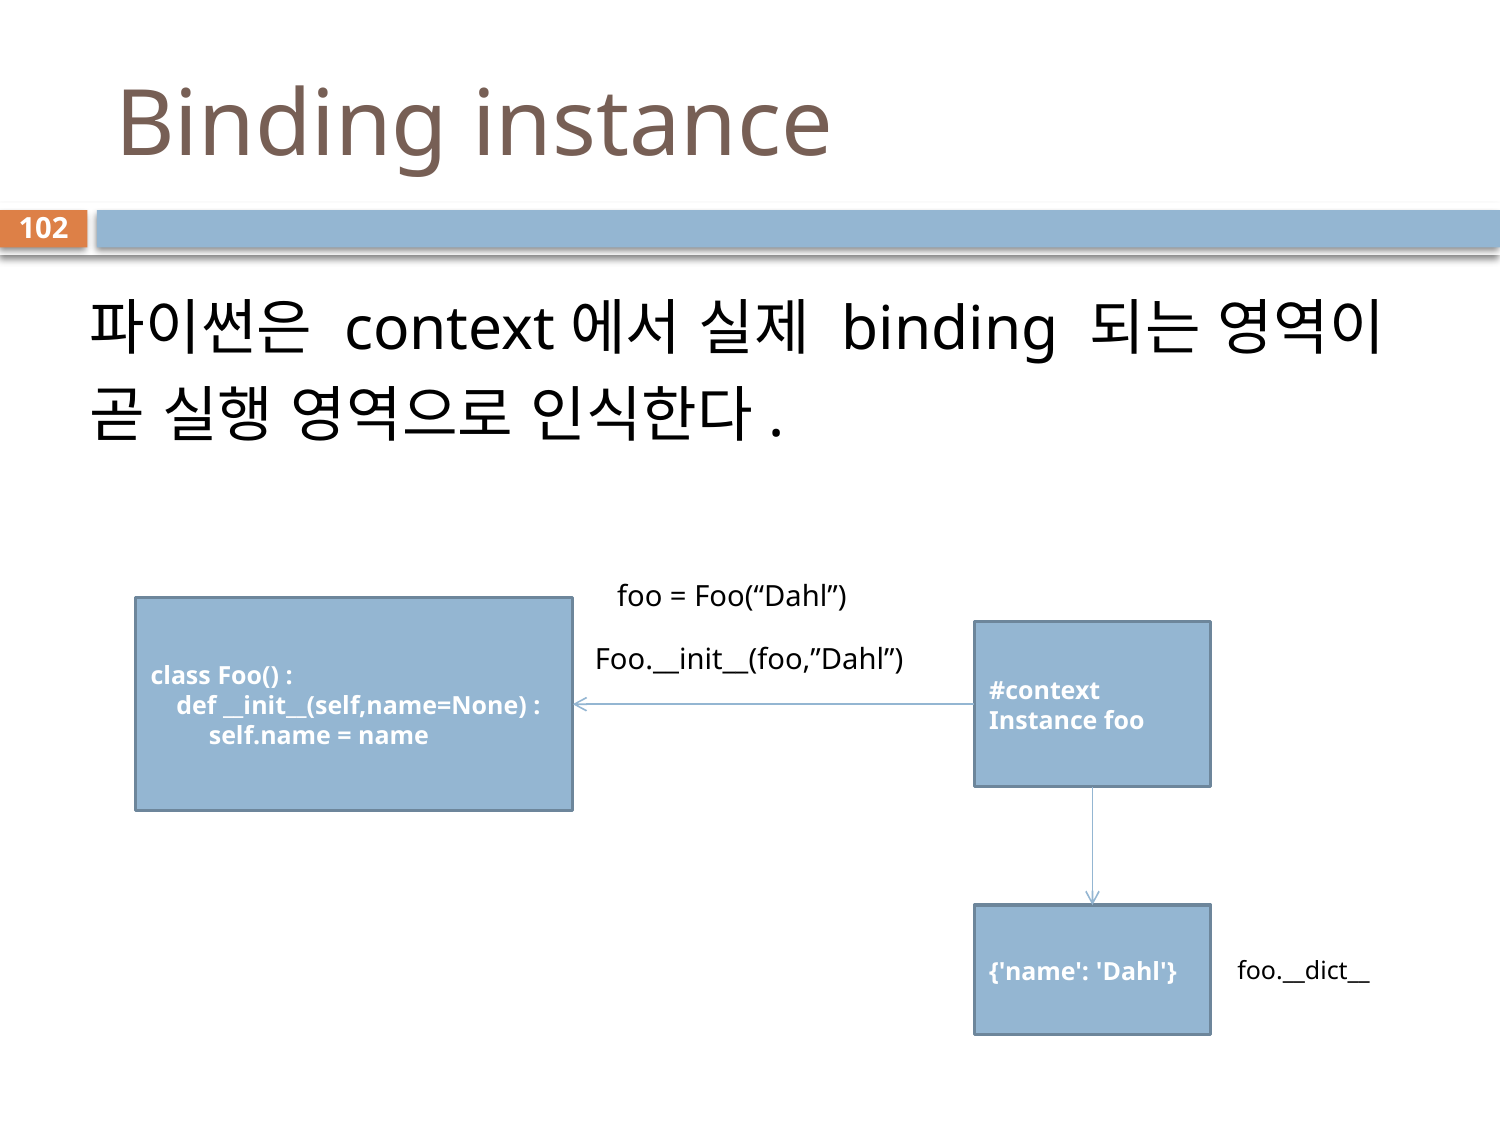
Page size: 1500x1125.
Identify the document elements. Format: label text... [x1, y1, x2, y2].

text_box foo.__dict__ [1222, 947, 1459, 992]
text_box #context Instance foo [973, 620, 1212, 788]
slide_number 102 [0, 208, 88, 249]
text_box foo = Foo(“Dahl”) [602, 569, 945, 620]
list 파이썬은 context에서 실제 binding 되는 영역이 곧 실행 영역으로 인식한다. [75, 267, 1425, 492]
title Binding instance [100, 37, 1438, 200]
text_box Foo.__init__(foo,”Dahl”) [579, 633, 947, 683]
text_box class Foo() : def __init__(self,name=None) : self.name = name [134, 596, 574, 812]
text_box {'name': 'Dahl'} [973, 903, 1212, 1036]
